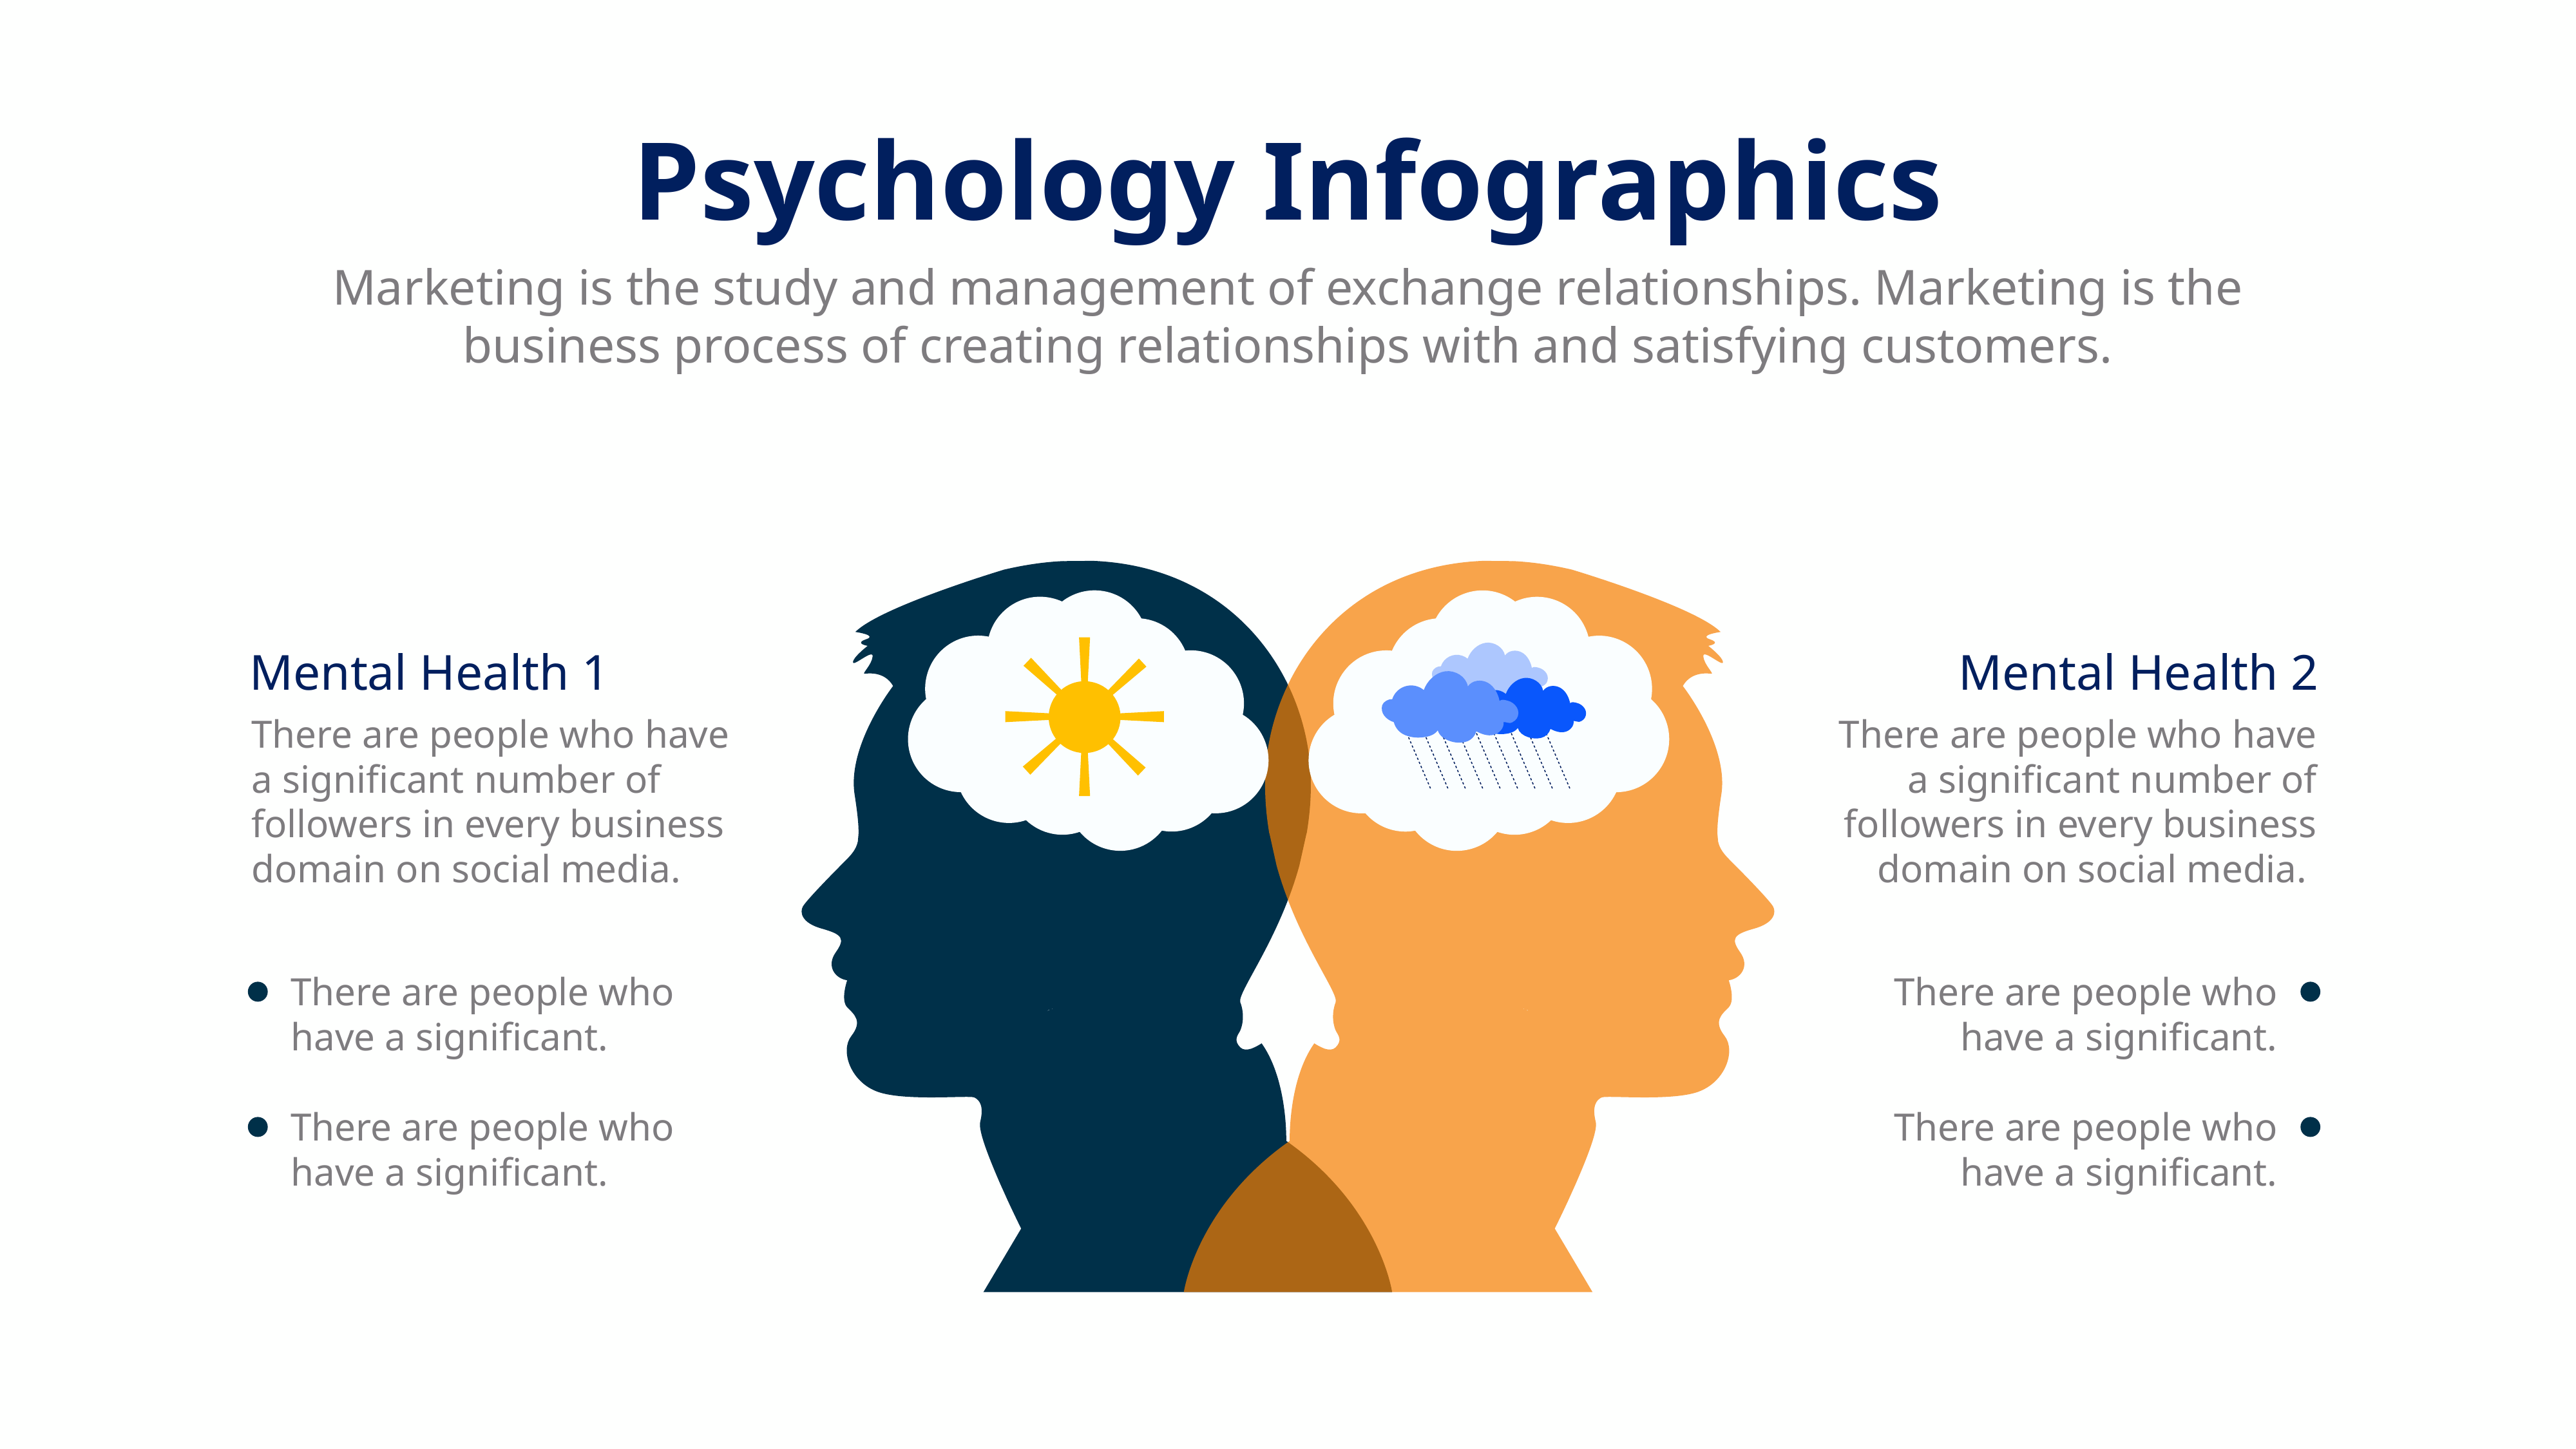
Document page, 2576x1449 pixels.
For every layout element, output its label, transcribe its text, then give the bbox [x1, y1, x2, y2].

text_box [240, 637, 906, 1200]
text_box [1308, 590, 1663, 851]
text_box [1183, 560, 1722, 1293]
text_box [908, 590, 1269, 851]
text_box [854, 560, 1288, 1293]
text_box [1382, 671, 1518, 728]
text_box [1496, 677, 1587, 728]
text_box [1432, 642, 1548, 693]
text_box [1663, 637, 2329, 1200]
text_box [1005, 637, 1164, 796]
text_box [1396, 708, 1571, 790]
text_box Psychology Infographics [623, 108, 1953, 247]
text_box Marketing is the study and management of exchange relationships. Marketing is the business process of creating relationships with and satisfying customers. [281, 251, 2295, 377]
